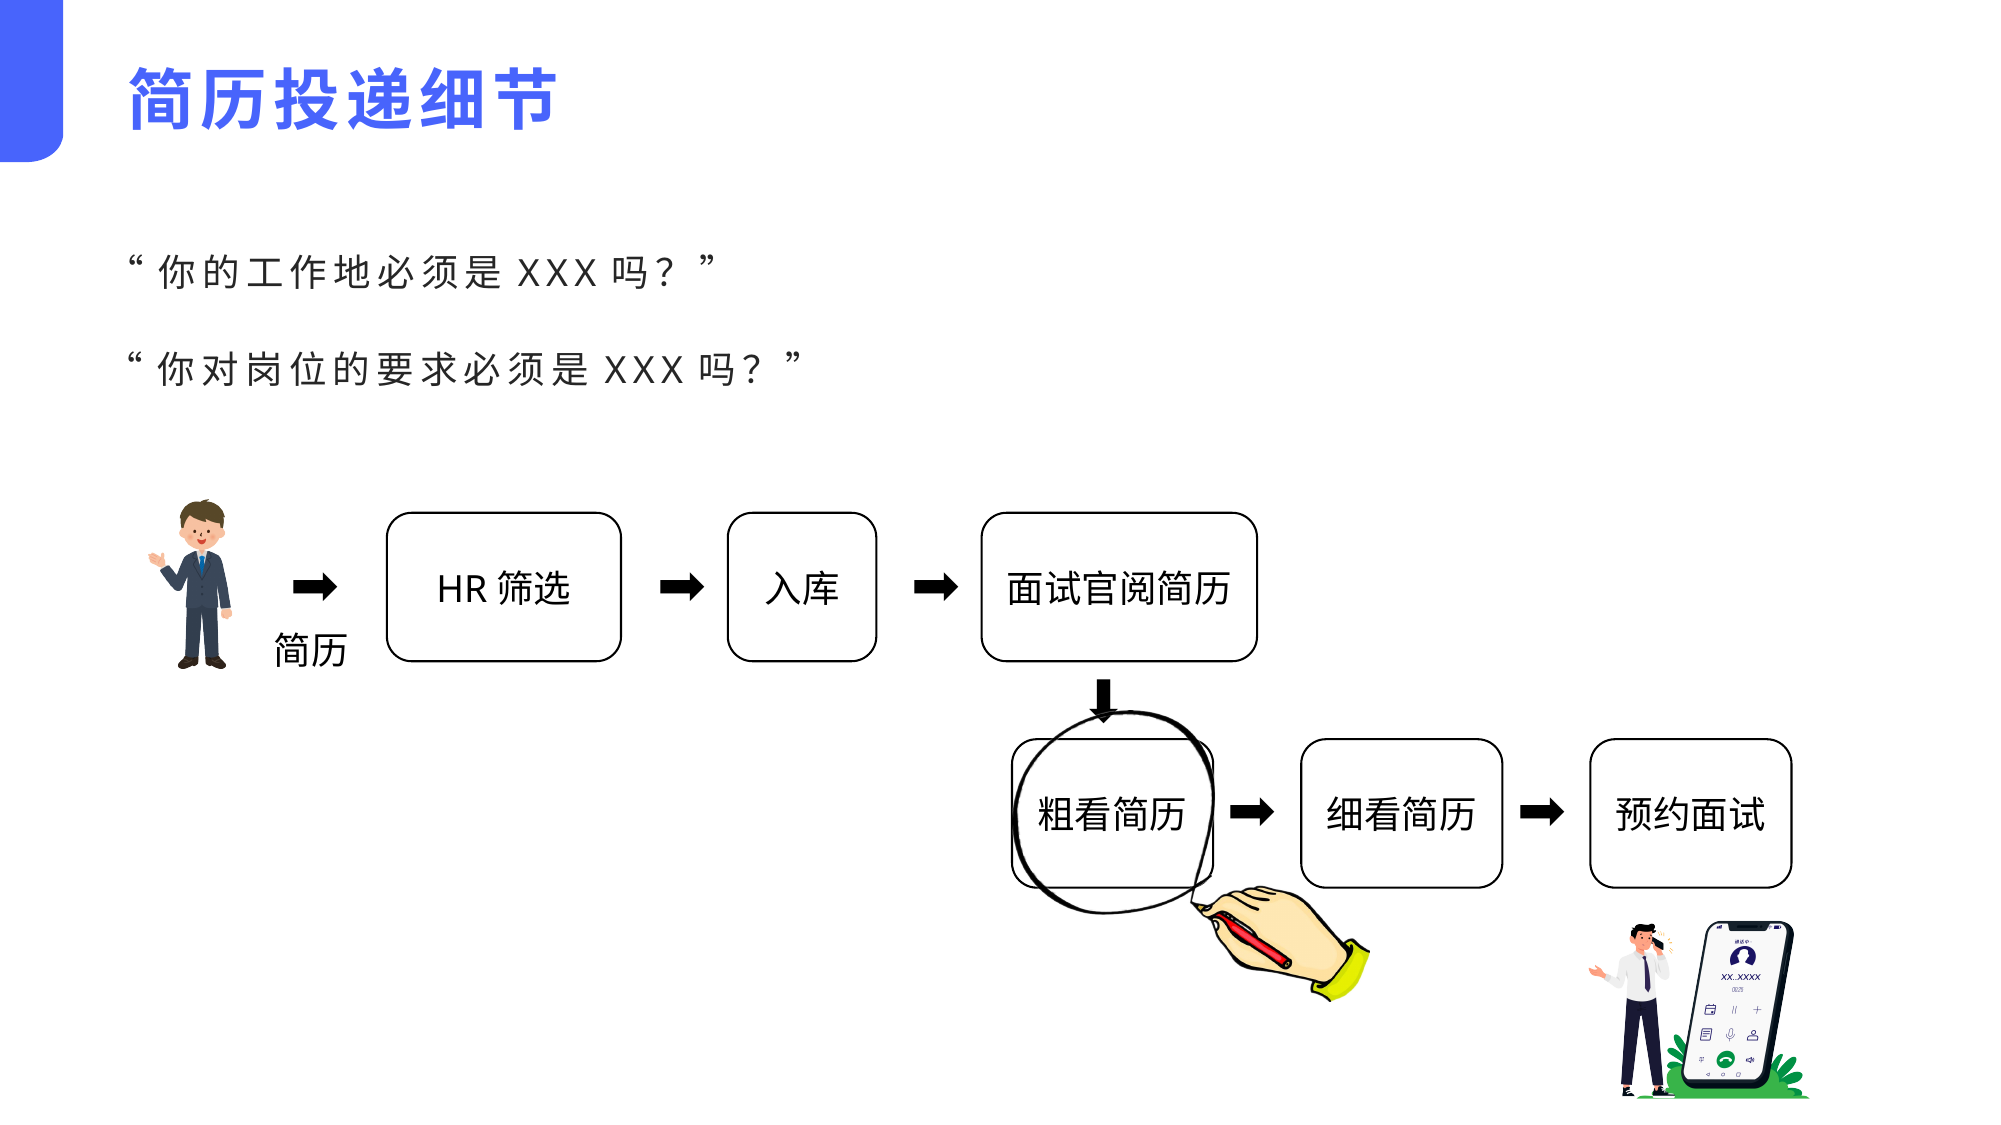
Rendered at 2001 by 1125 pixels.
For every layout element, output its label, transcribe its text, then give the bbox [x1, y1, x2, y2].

text_box ➡ [1087, 661, 1152, 710]
text_box 入库 [726, 511, 878, 663]
picture [1011, 710, 1370, 1003]
text_box ➡ [642, 540, 706, 604]
picture [1582, 887, 1817, 1122]
text_box 预约面试 [1589, 738, 1793, 887]
text_box ➡ [896, 540, 960, 604]
text_box HR筛选 [385, 511, 623, 663]
text_box 简历 [287, 619, 380, 680]
text_box 细看简历 [1370, 738, 1504, 889]
text_box ➡ [287, 540, 339, 604]
text_box “你对岗位的要求必须是XXX吗？” [90, 316, 1757, 399]
picture [93, 486, 287, 681]
text_box ➡ [1502, 764, 1566, 829]
text_box 面试官阅简历 [980, 511, 1259, 663]
text_box “你的工作地必须是XXX吗？” [91, 219, 1758, 302]
title 简历投递细节 [112, 33, 1913, 145]
